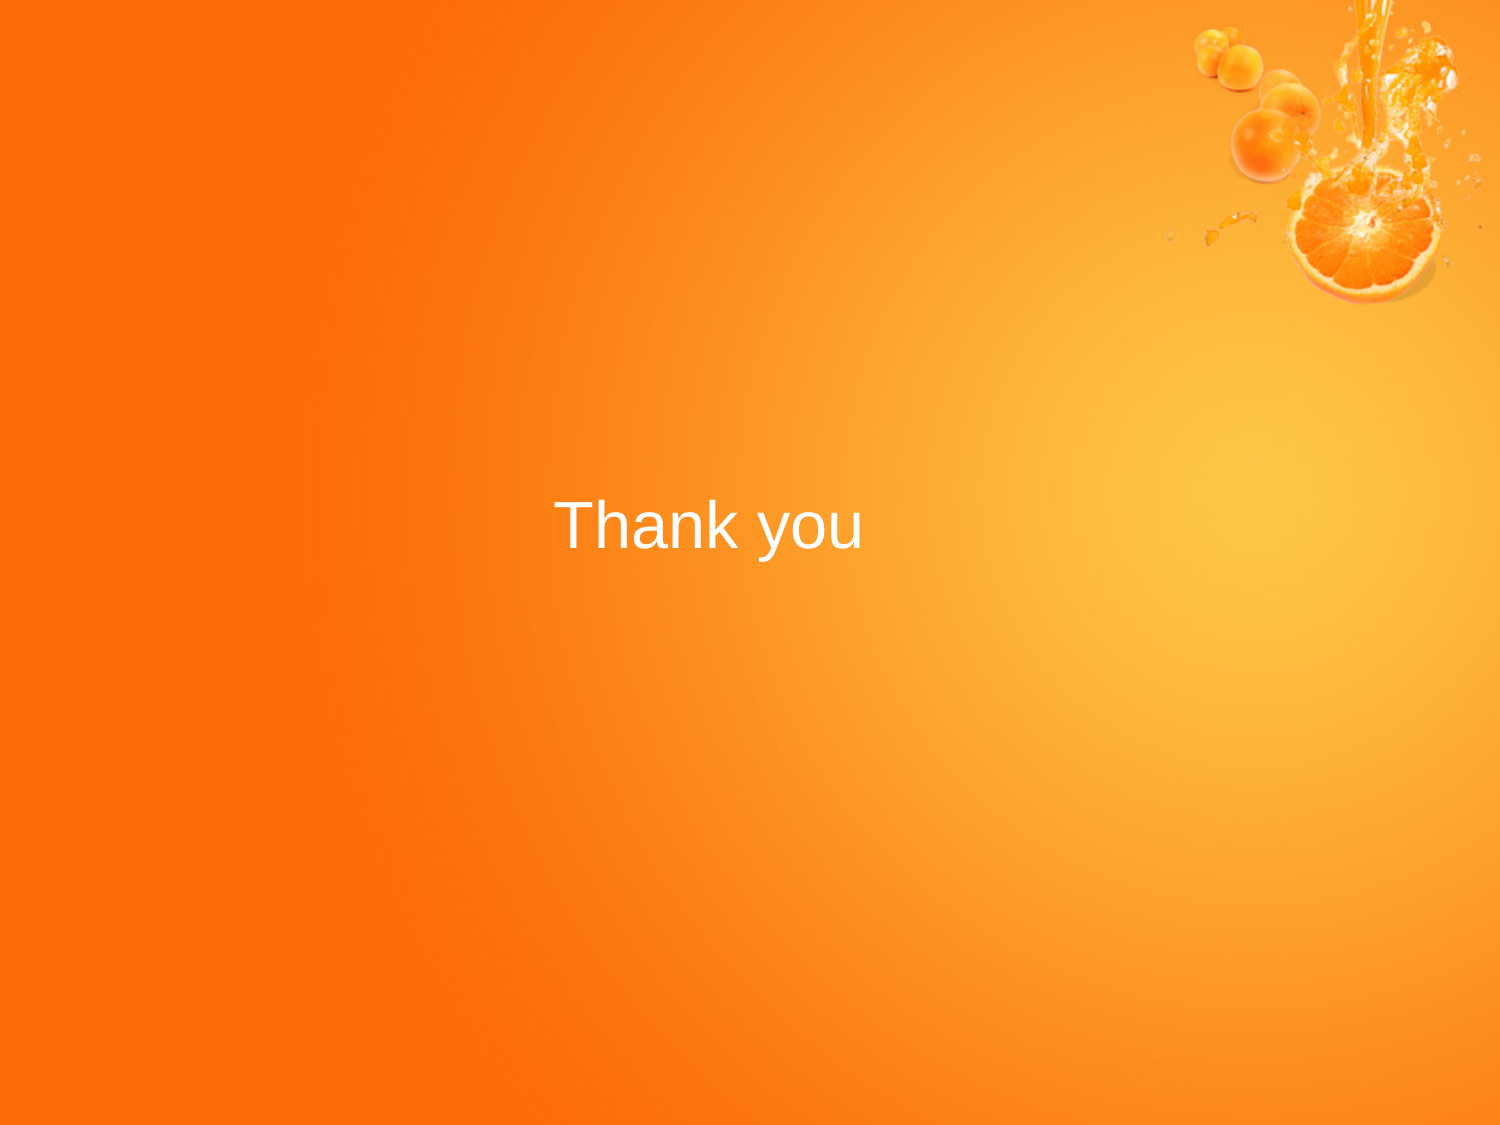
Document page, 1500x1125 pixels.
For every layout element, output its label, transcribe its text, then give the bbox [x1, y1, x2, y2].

text_box Thank you [539, 474, 881, 570]
picture [0, 0, 1500, 1125]
